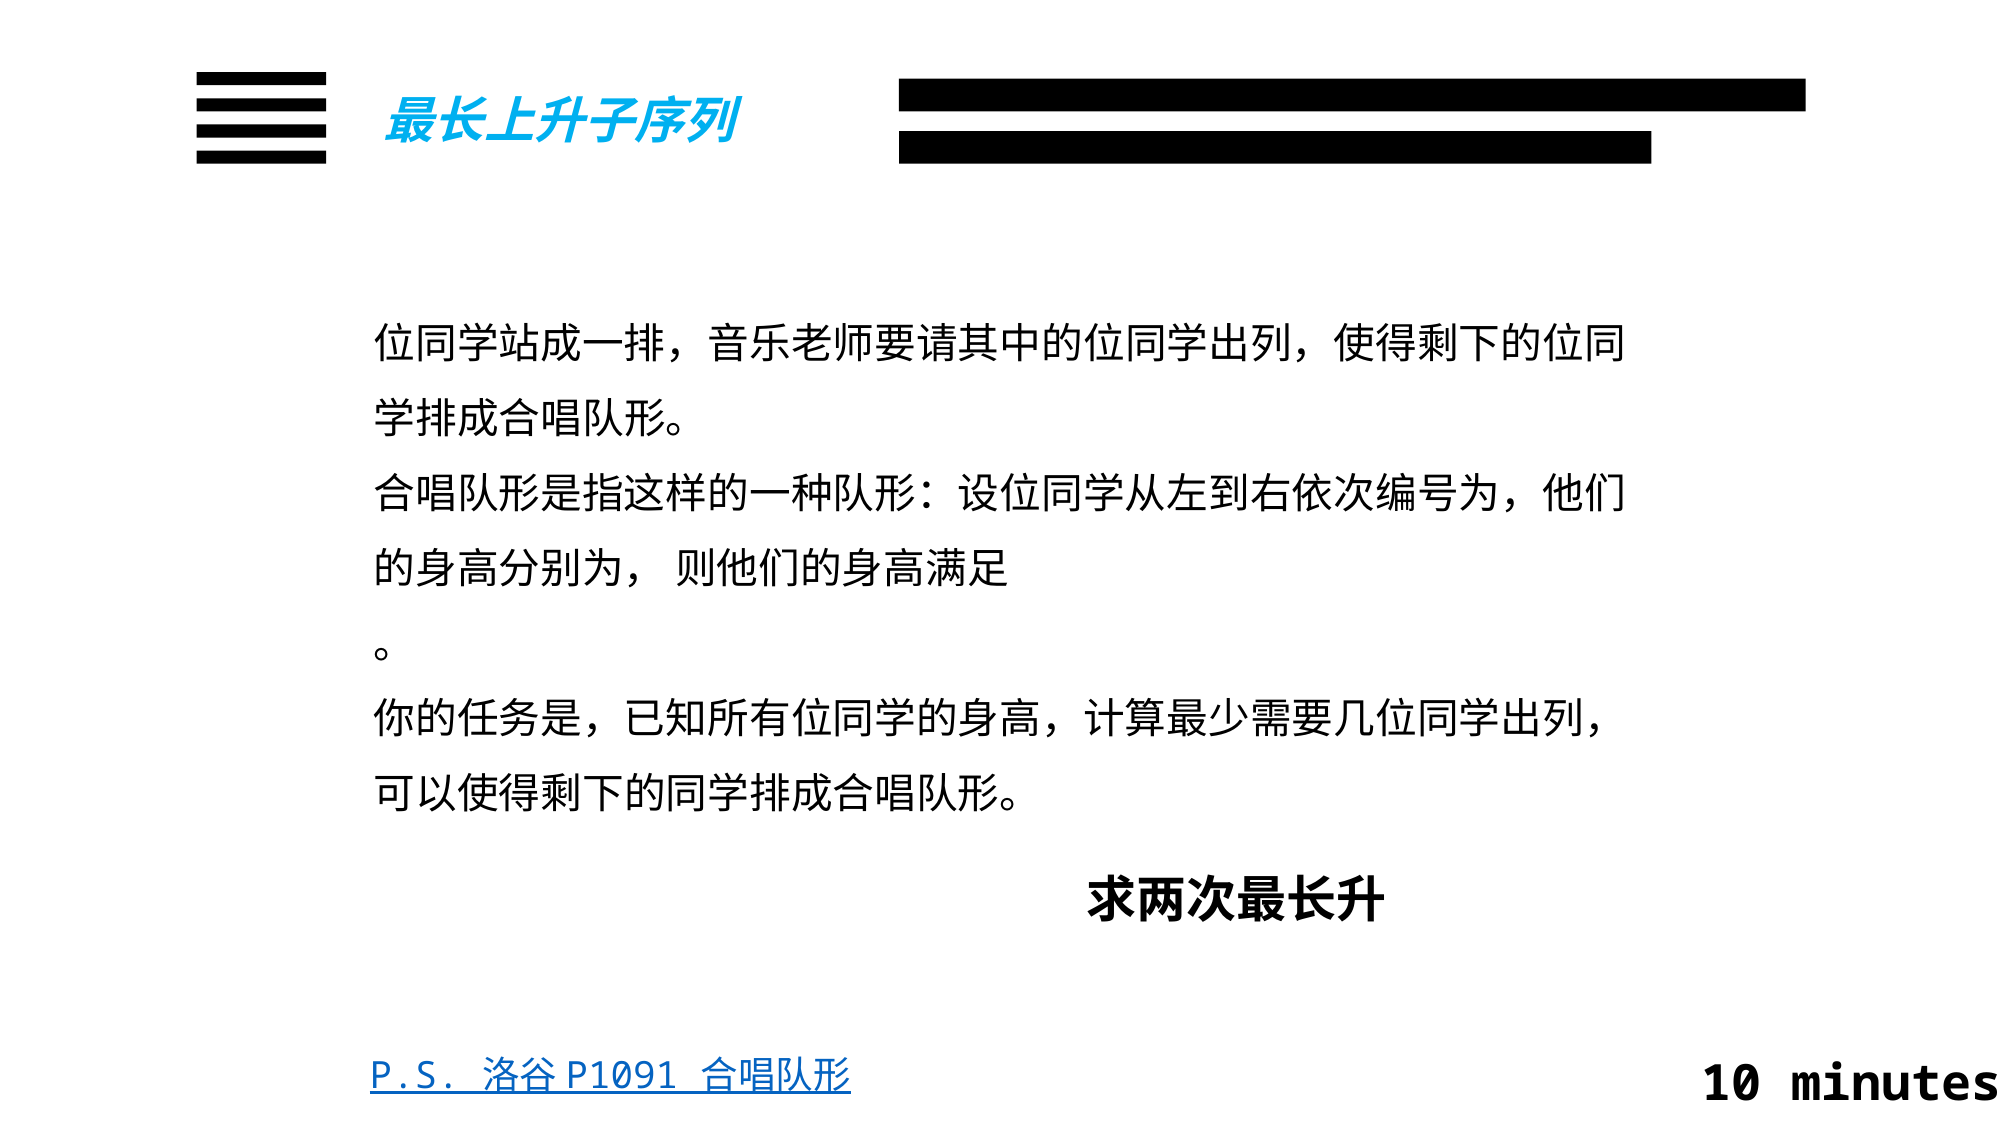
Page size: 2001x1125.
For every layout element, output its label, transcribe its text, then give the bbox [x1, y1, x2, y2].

text_box P.S. 洛谷 P1091 合唱队形 [354, 1043, 866, 1113]
text_box 最长上升子序列 [369, 81, 857, 157]
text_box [196, 72, 327, 164]
text_box 求两次最长升 [1071, 860, 1402, 935]
text_box [898, 130, 1652, 165]
text_box 10 minutes [1687, 1043, 2000, 1119]
text_box [898, 78, 1807, 112]
